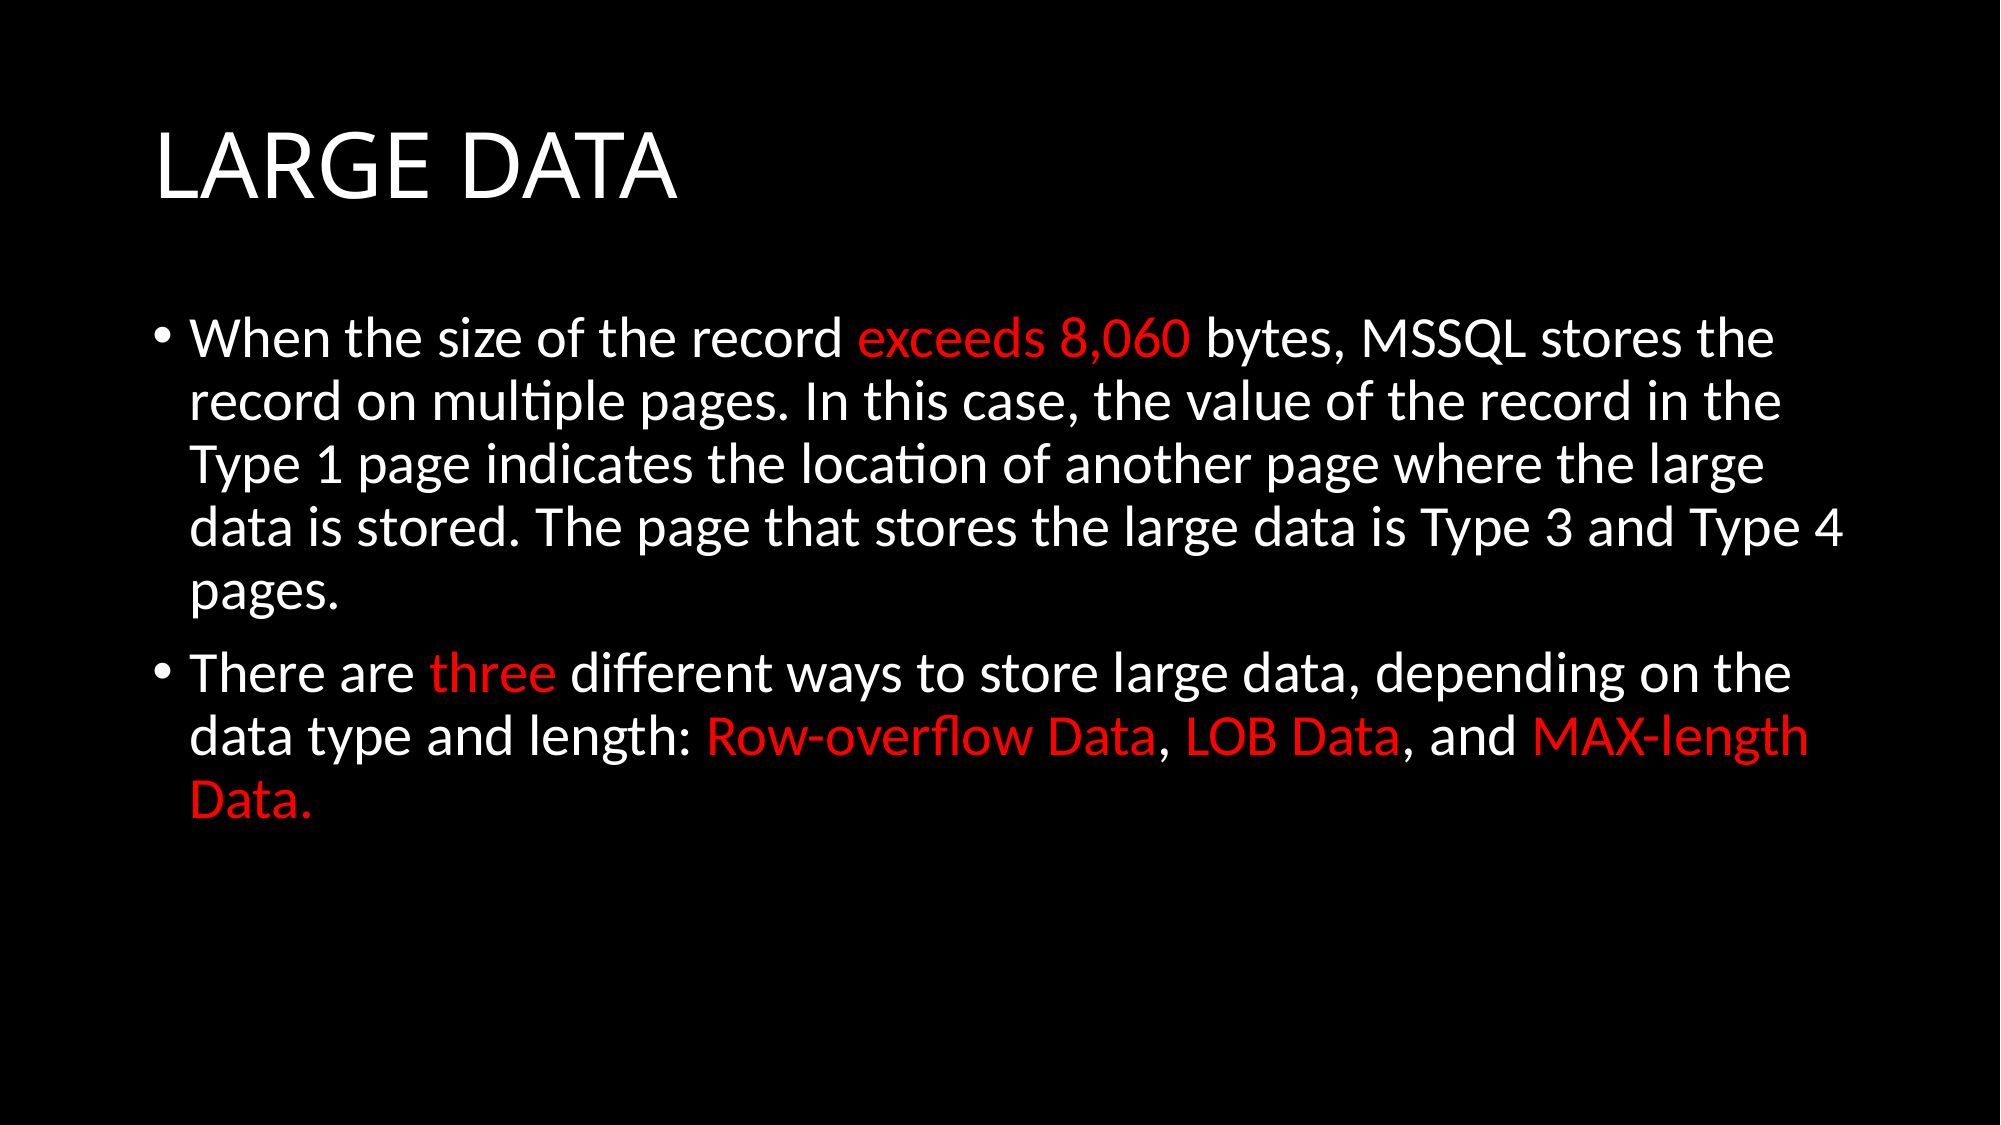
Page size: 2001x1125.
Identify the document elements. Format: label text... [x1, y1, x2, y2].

list When the size of the record exceeds 8,060 bytes, MSSQL stores the record on multiple pages. In this case, the value of the record in the Type 1 page indicates the location of another page where the large data is stored. The page that stores the large data is Type 3 and Type 4 pages. There are three different ways to store large data, depending on the data type and length: Row-overflow Data, LOB Data, and MAX-length Data. [137, 299, 1863, 1014]
title LARGE DATA [137, 59, 1863, 278]
